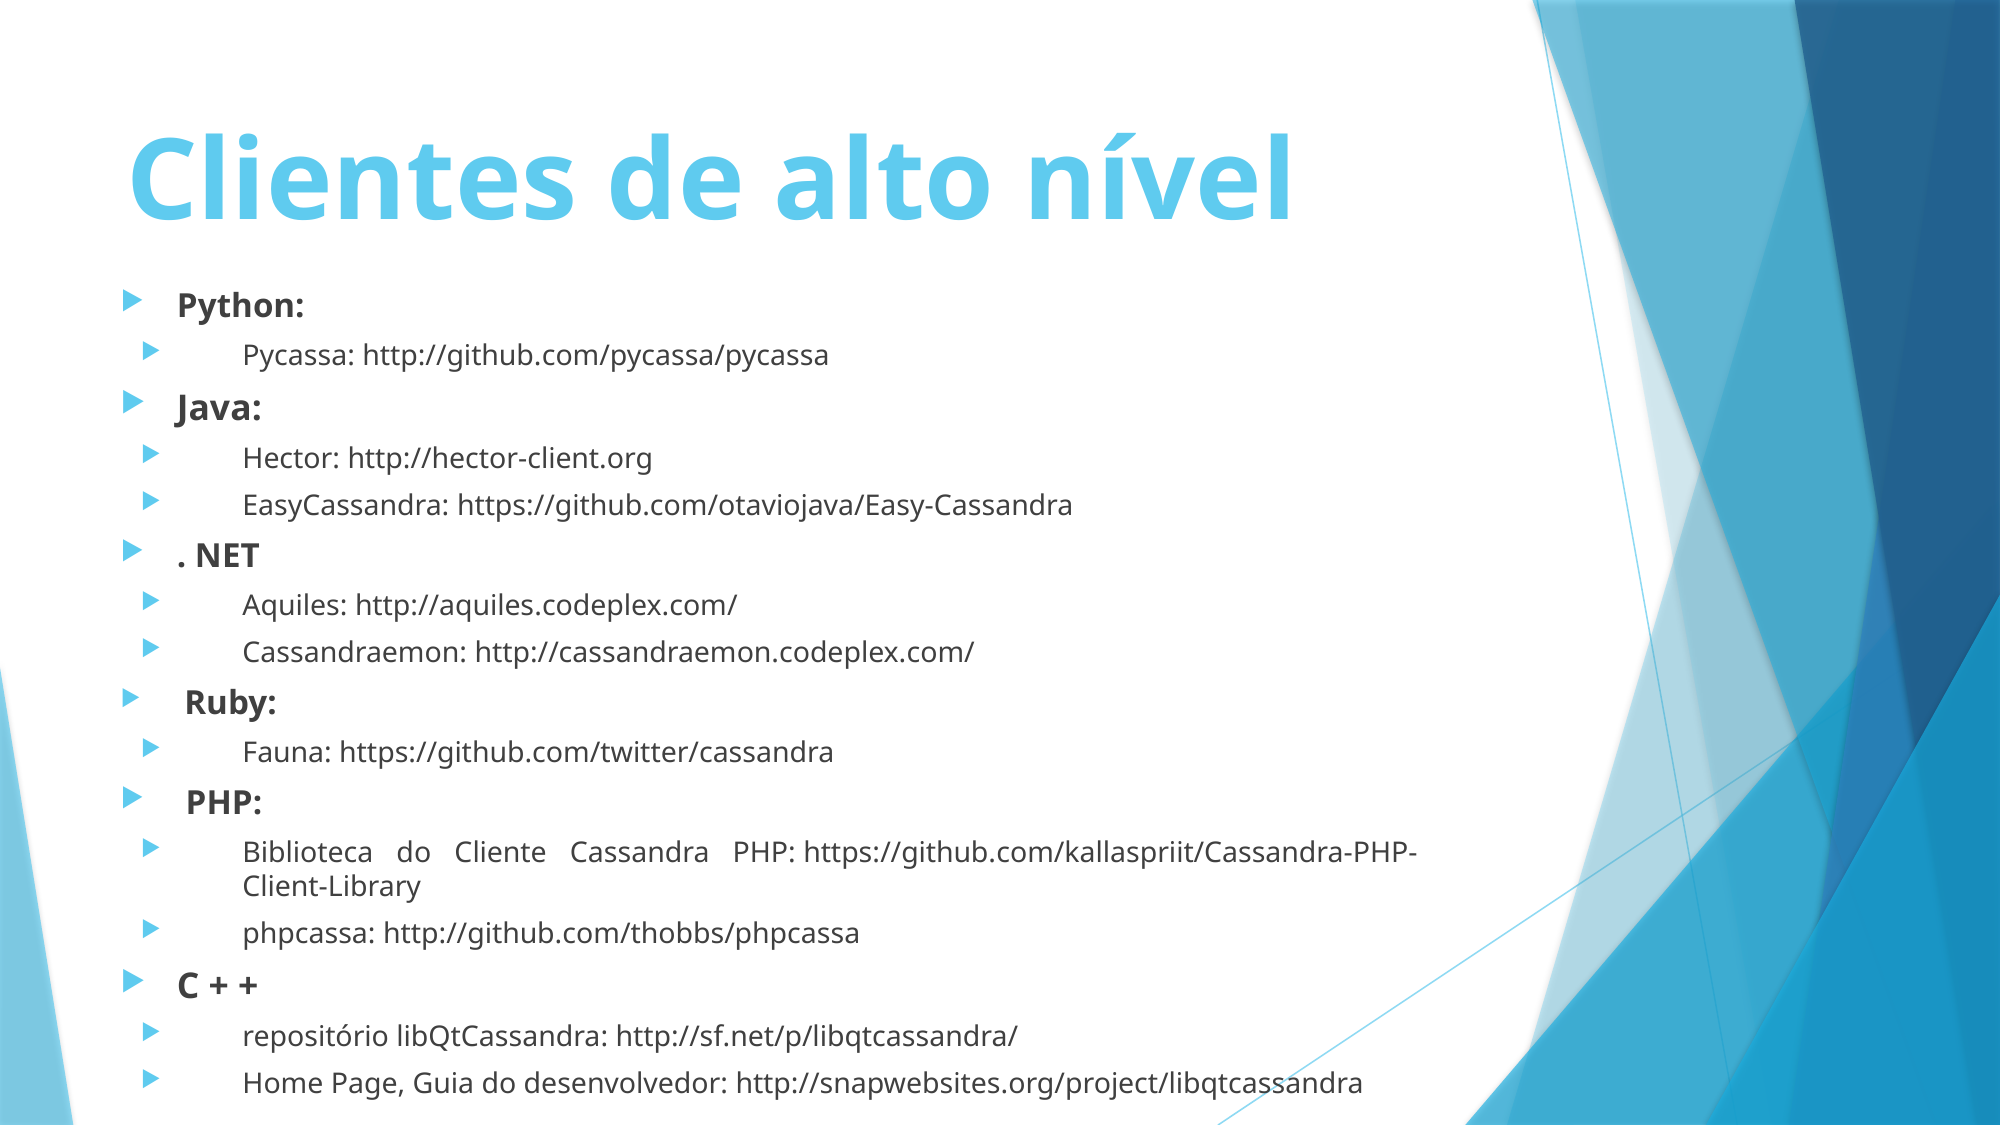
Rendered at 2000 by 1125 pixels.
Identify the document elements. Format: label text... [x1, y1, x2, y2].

title Clientes de alto nível [111, 99, 1522, 317]
list Python: Pycassa: http://github.com/pycassa/pycassa Java: Hector: http://hector-client.org EasyCassandra: https://github.com/otaviojava/Easy-Cassandra . NET Aquiles: http://aquiles.codeplex.com/ Cassandraemon: http://cassandraemon.codeplex.com/ Ruby: Fauna: https://github.com/twitter/cassandra PHP: Biblioteca do Cliente Cassandra PHP: https://github.com/kallaspriit/Cassandra-PHP-Client-Library phpcassa: http://github.com/thobbs/phpcassa C + + repositório libQtCassandra: http://sf.net/p/libqtcassandra/ Home Page, Guia do desenvolvedor: http://snapwebsites.org/project/libqtcassandra [105, 276, 1435, 1125]
